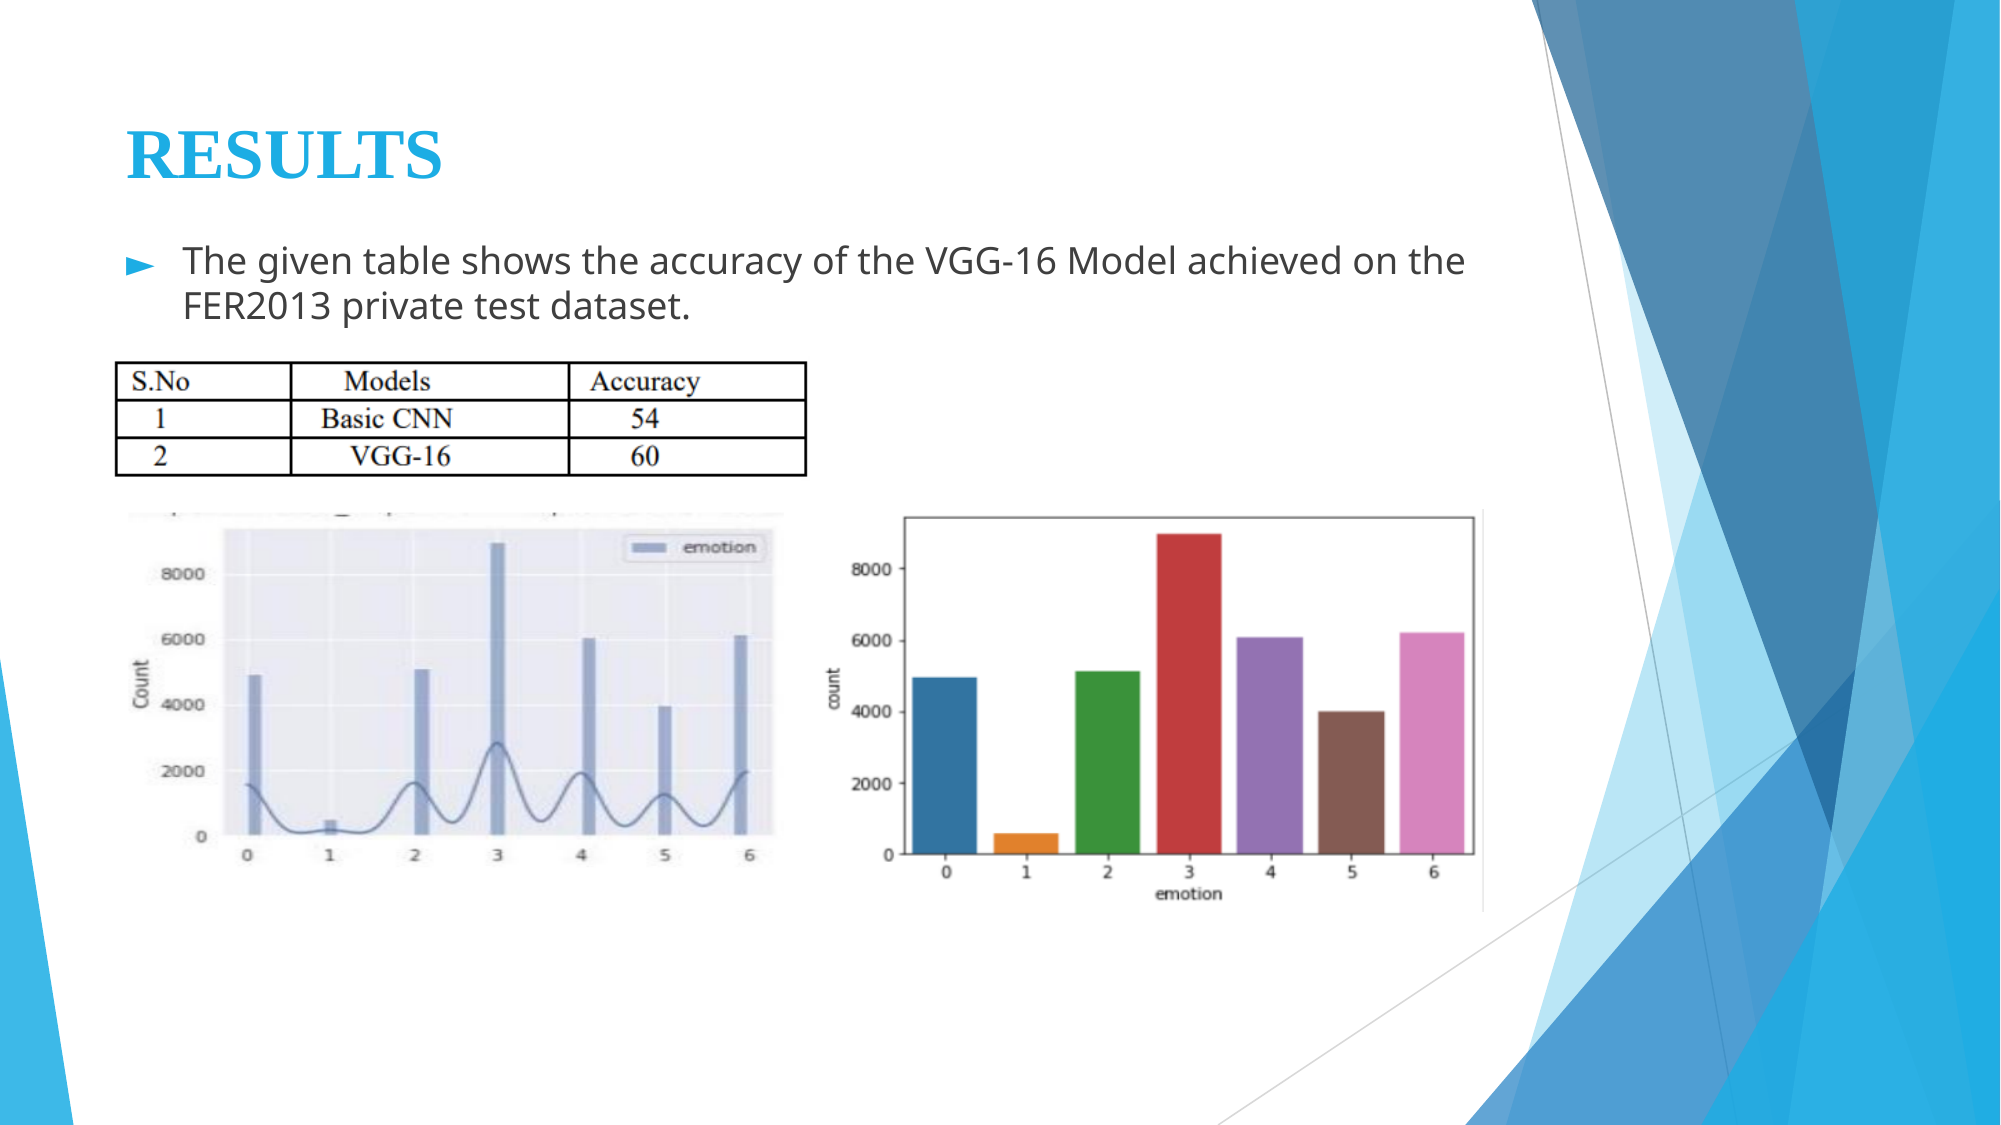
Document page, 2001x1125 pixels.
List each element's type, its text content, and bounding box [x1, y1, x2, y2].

picture [809, 509, 2000, 913]
title RESULTS [111, 99, 1522, 201]
picture [110, 356, 810, 481]
list The given table shows the accuracy of the VGG-16 Model achieved on the FER2013 private test dataset. [111, 229, 1522, 992]
picture [110, 509, 784, 881]
